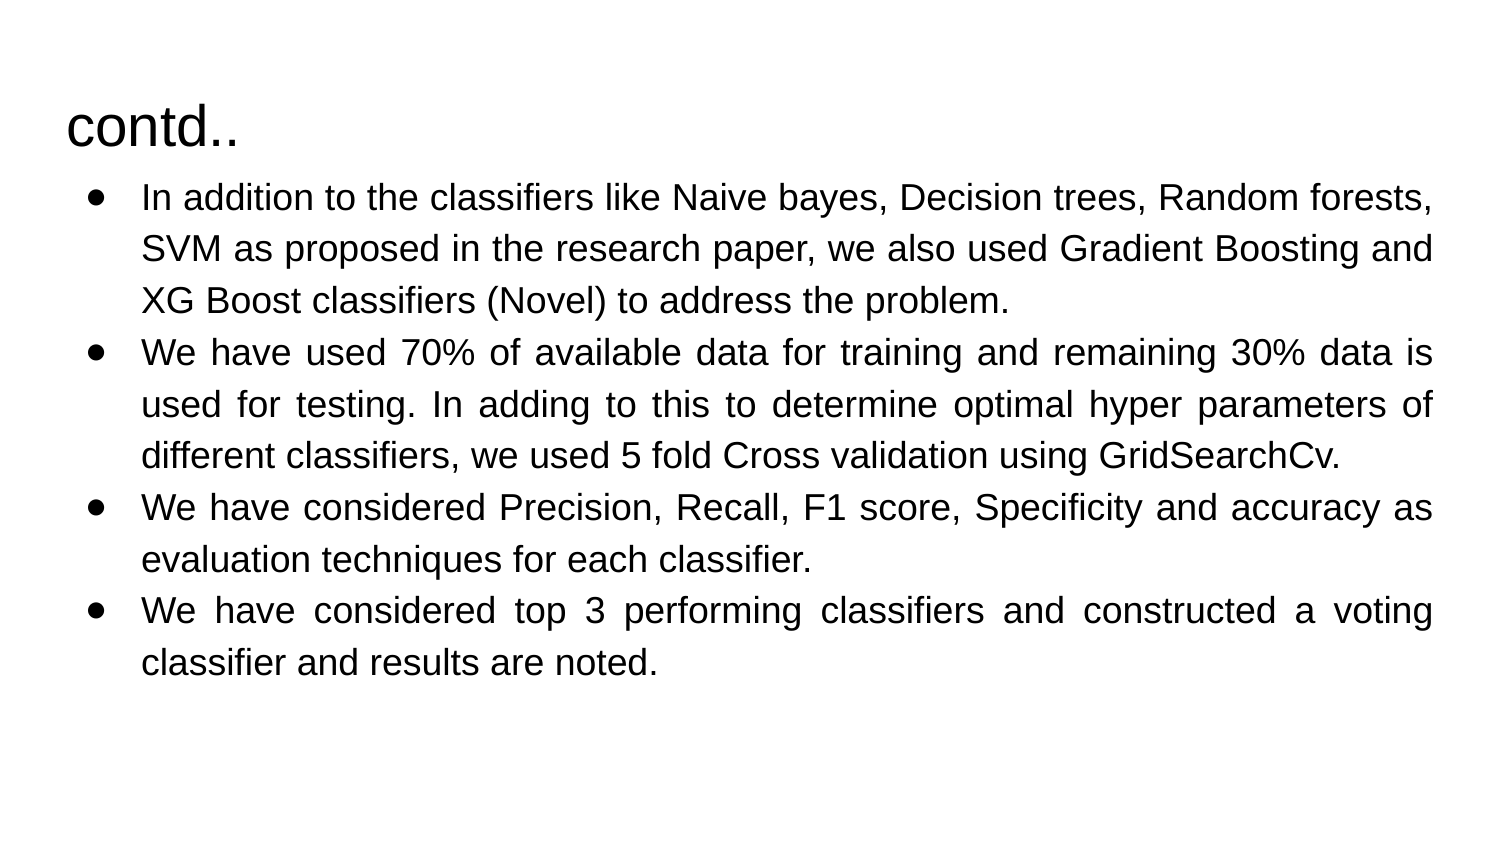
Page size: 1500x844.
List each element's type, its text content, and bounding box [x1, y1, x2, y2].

list In addition to the classifiers like Naive bayes, Decision trees, Random forests, SVM as proposed in the research paper, we also used Gradient Boosting and XG Boost classifiers (Novel) to address the problem. We have used 70% of available data for training and remaining 30% data is used for testing. In adding to this to determine optimal hyper parameters of different classifiers, we used 5 fold Cross validation using GridSearchCv. We have considered Precision, Recall, F1 score, Specificity and accuracy as evaluation techniques for each classifier. We have considered top 3 performing classifiers and constructed a voting classifier and results are noted. [51, 150, 1449, 788]
title contd.. [51, 72, 1449, 150]
